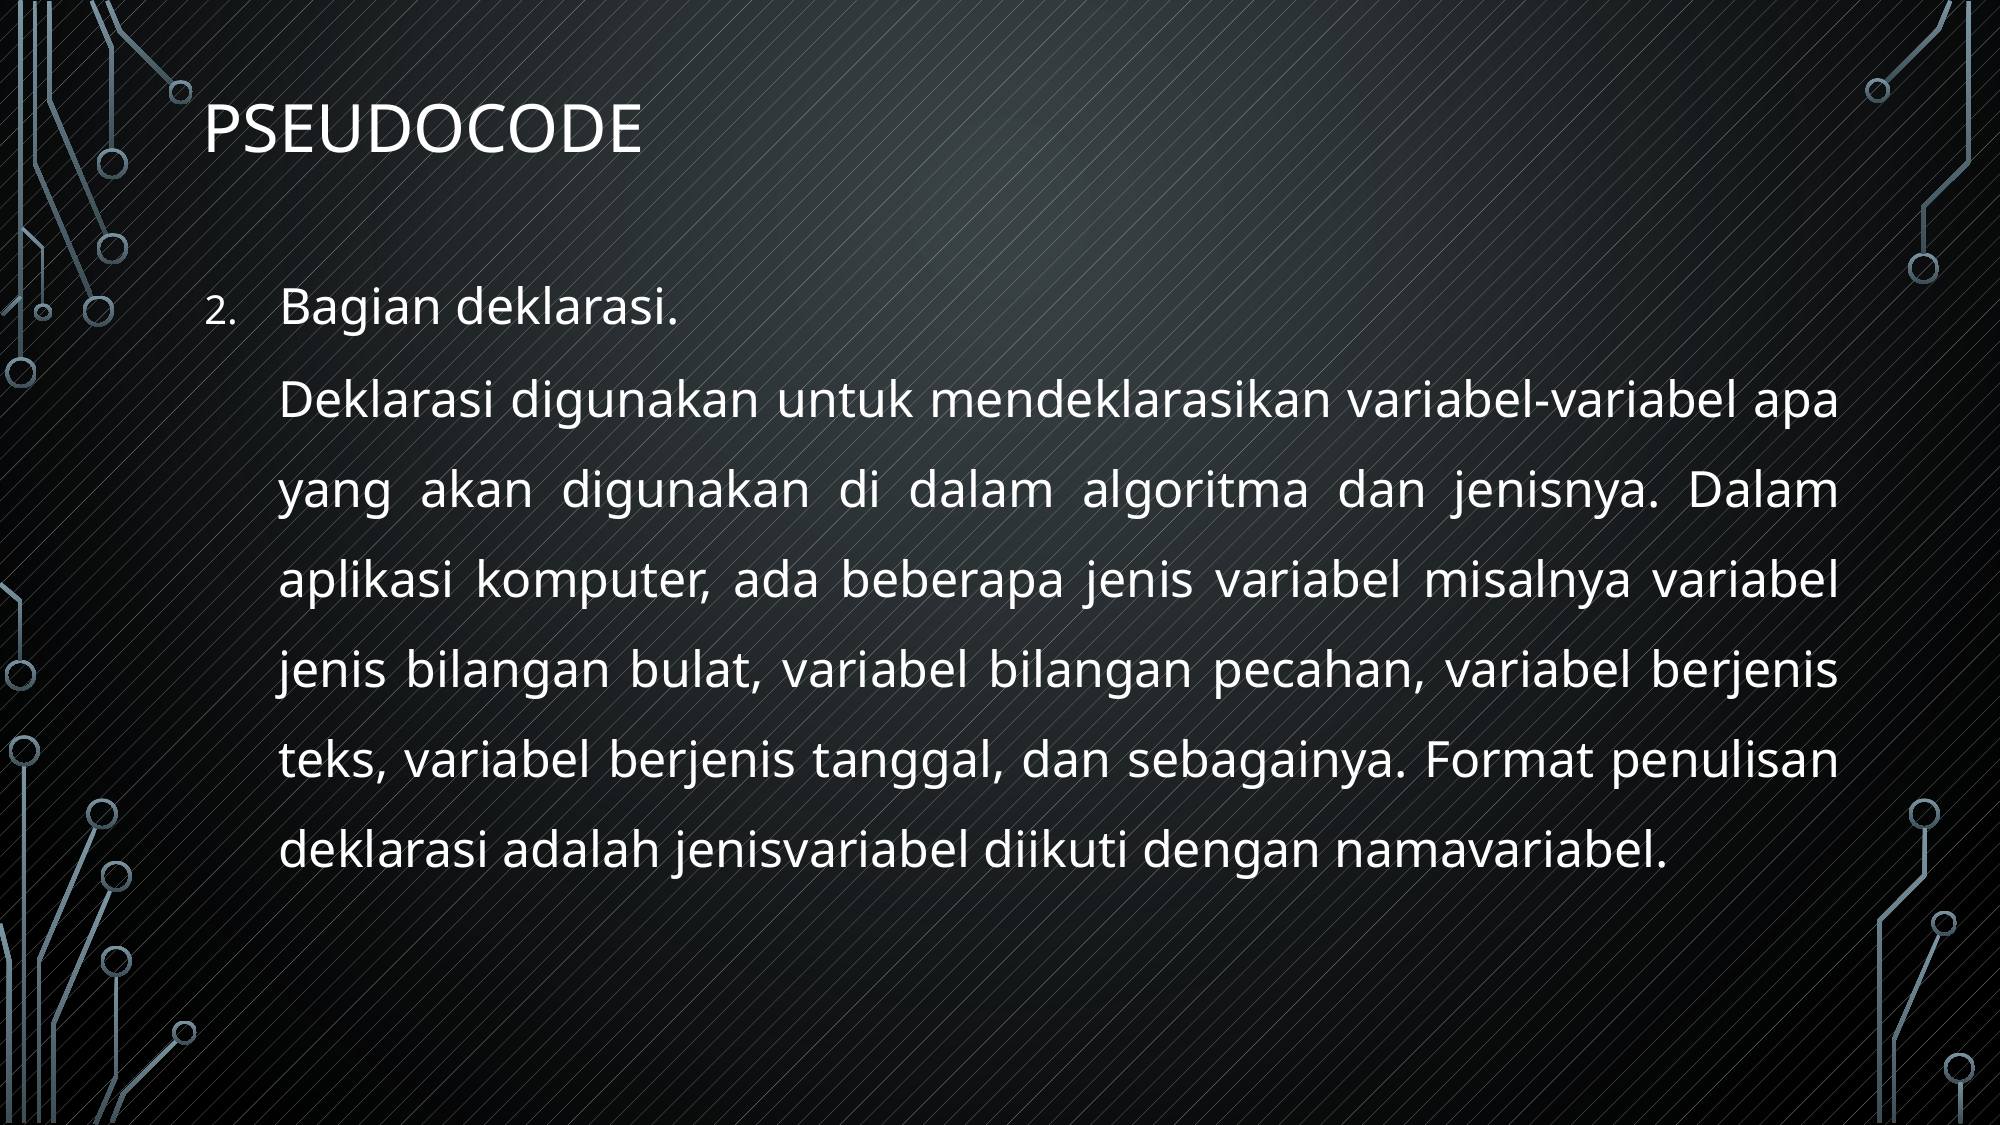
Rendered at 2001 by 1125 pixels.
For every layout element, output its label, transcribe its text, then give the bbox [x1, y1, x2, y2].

list Bagian deklarasi. Deklarasi digunakan untuk mendeklarasikan variabel-variabel apa yang akan digunakan di dalam algoritma dan jenisnya. Dalam aplikasi komputer, ada beberapa jenis variabel misalnya variabel jenis bilangan bulat, variabel bilangan pecahan, variabel berjenis teks, variabel berjenis tanggal, dan sebagainya. Format penulisan deklarasi adalah jenisvariabel diikuti dengan namavariabel. [187, 237, 1856, 1098]
title pseudocode [187, 85, 1813, 177]
